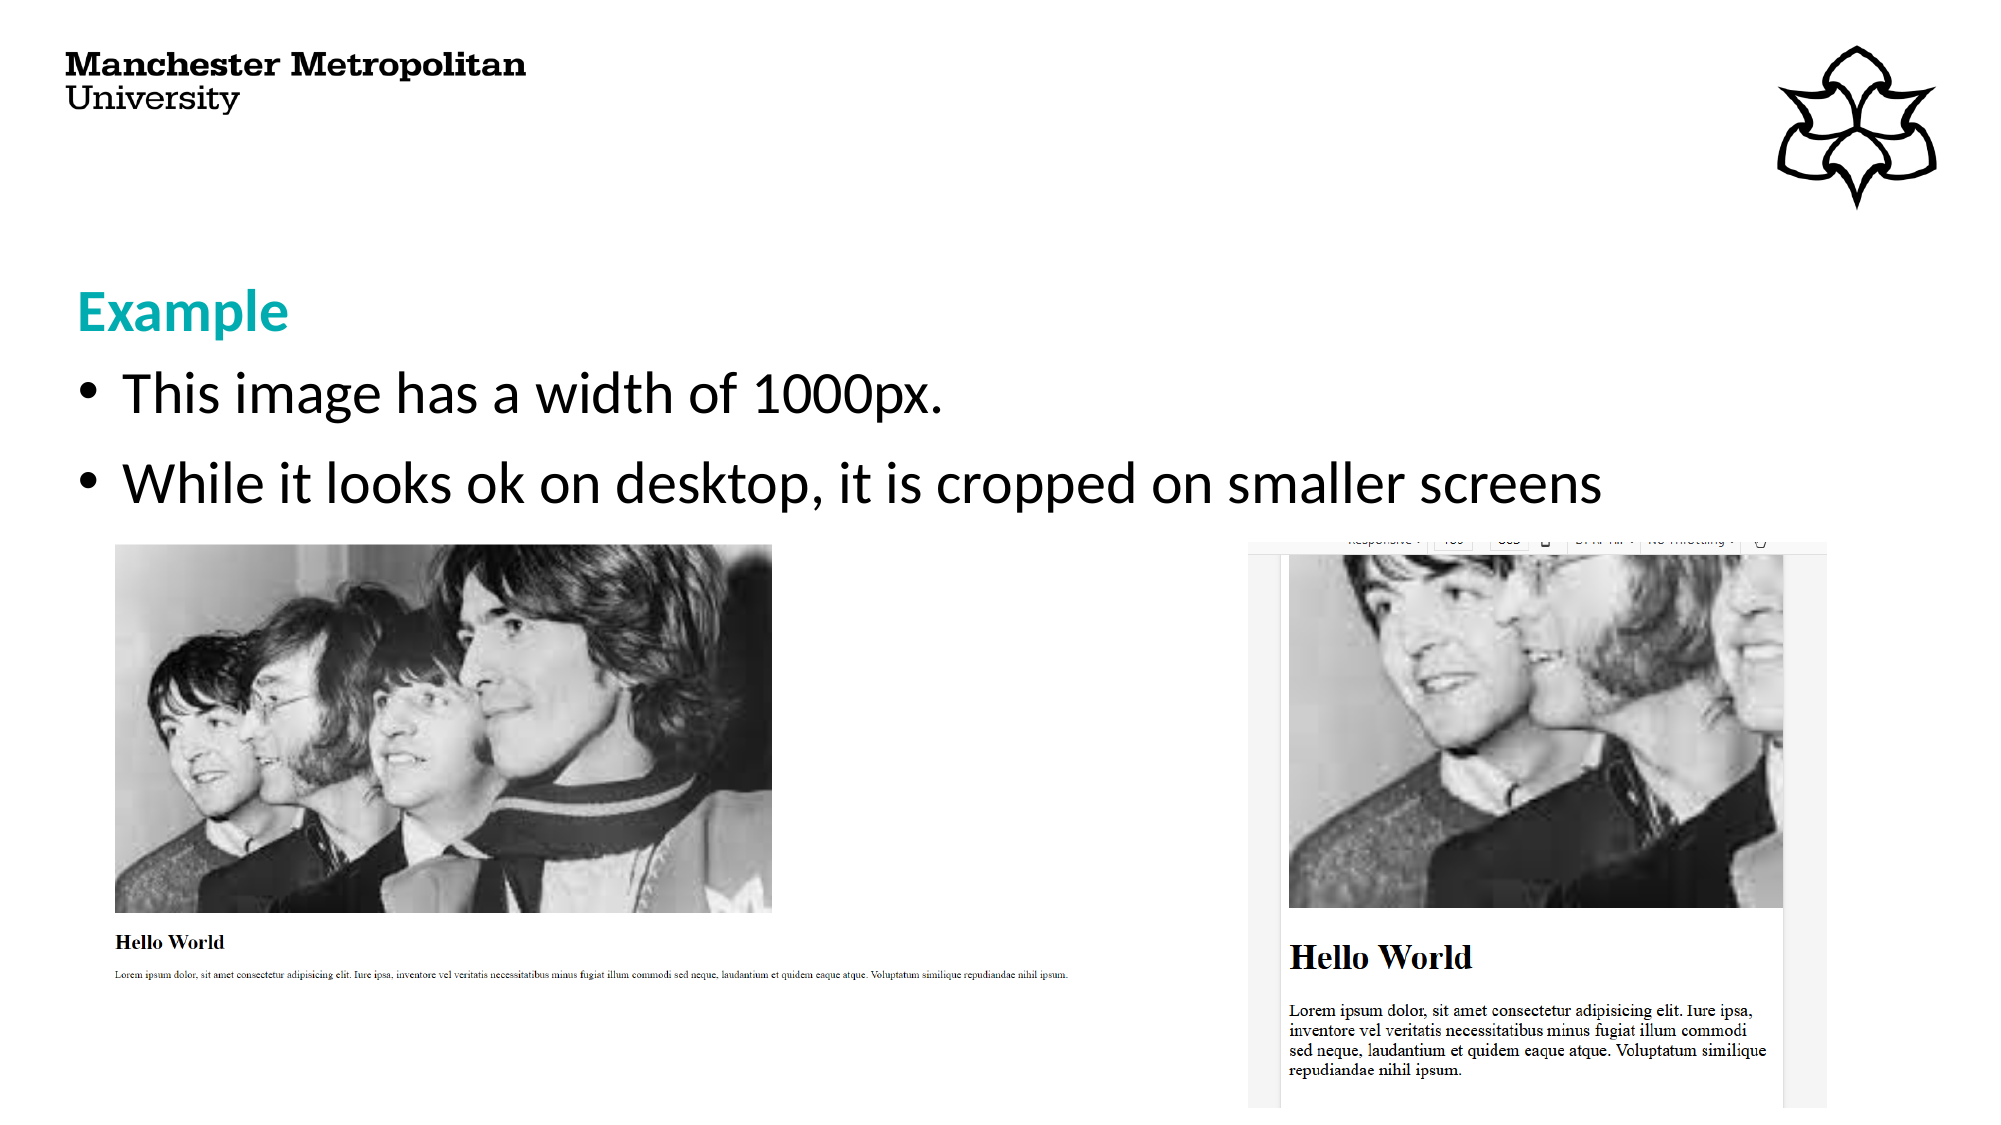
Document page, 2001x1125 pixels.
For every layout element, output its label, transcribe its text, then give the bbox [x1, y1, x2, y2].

title Example [62, 270, 1788, 352]
picture [111, 542, 1138, 1019]
picture [1765, 34, 1948, 221]
picture [1248, 541, 1827, 1108]
list This image has a width of 1000px. While it looks ok on desktop, it is cropped on smaller screens [62, 352, 1938, 961]
picture [55, 42, 536, 124]
